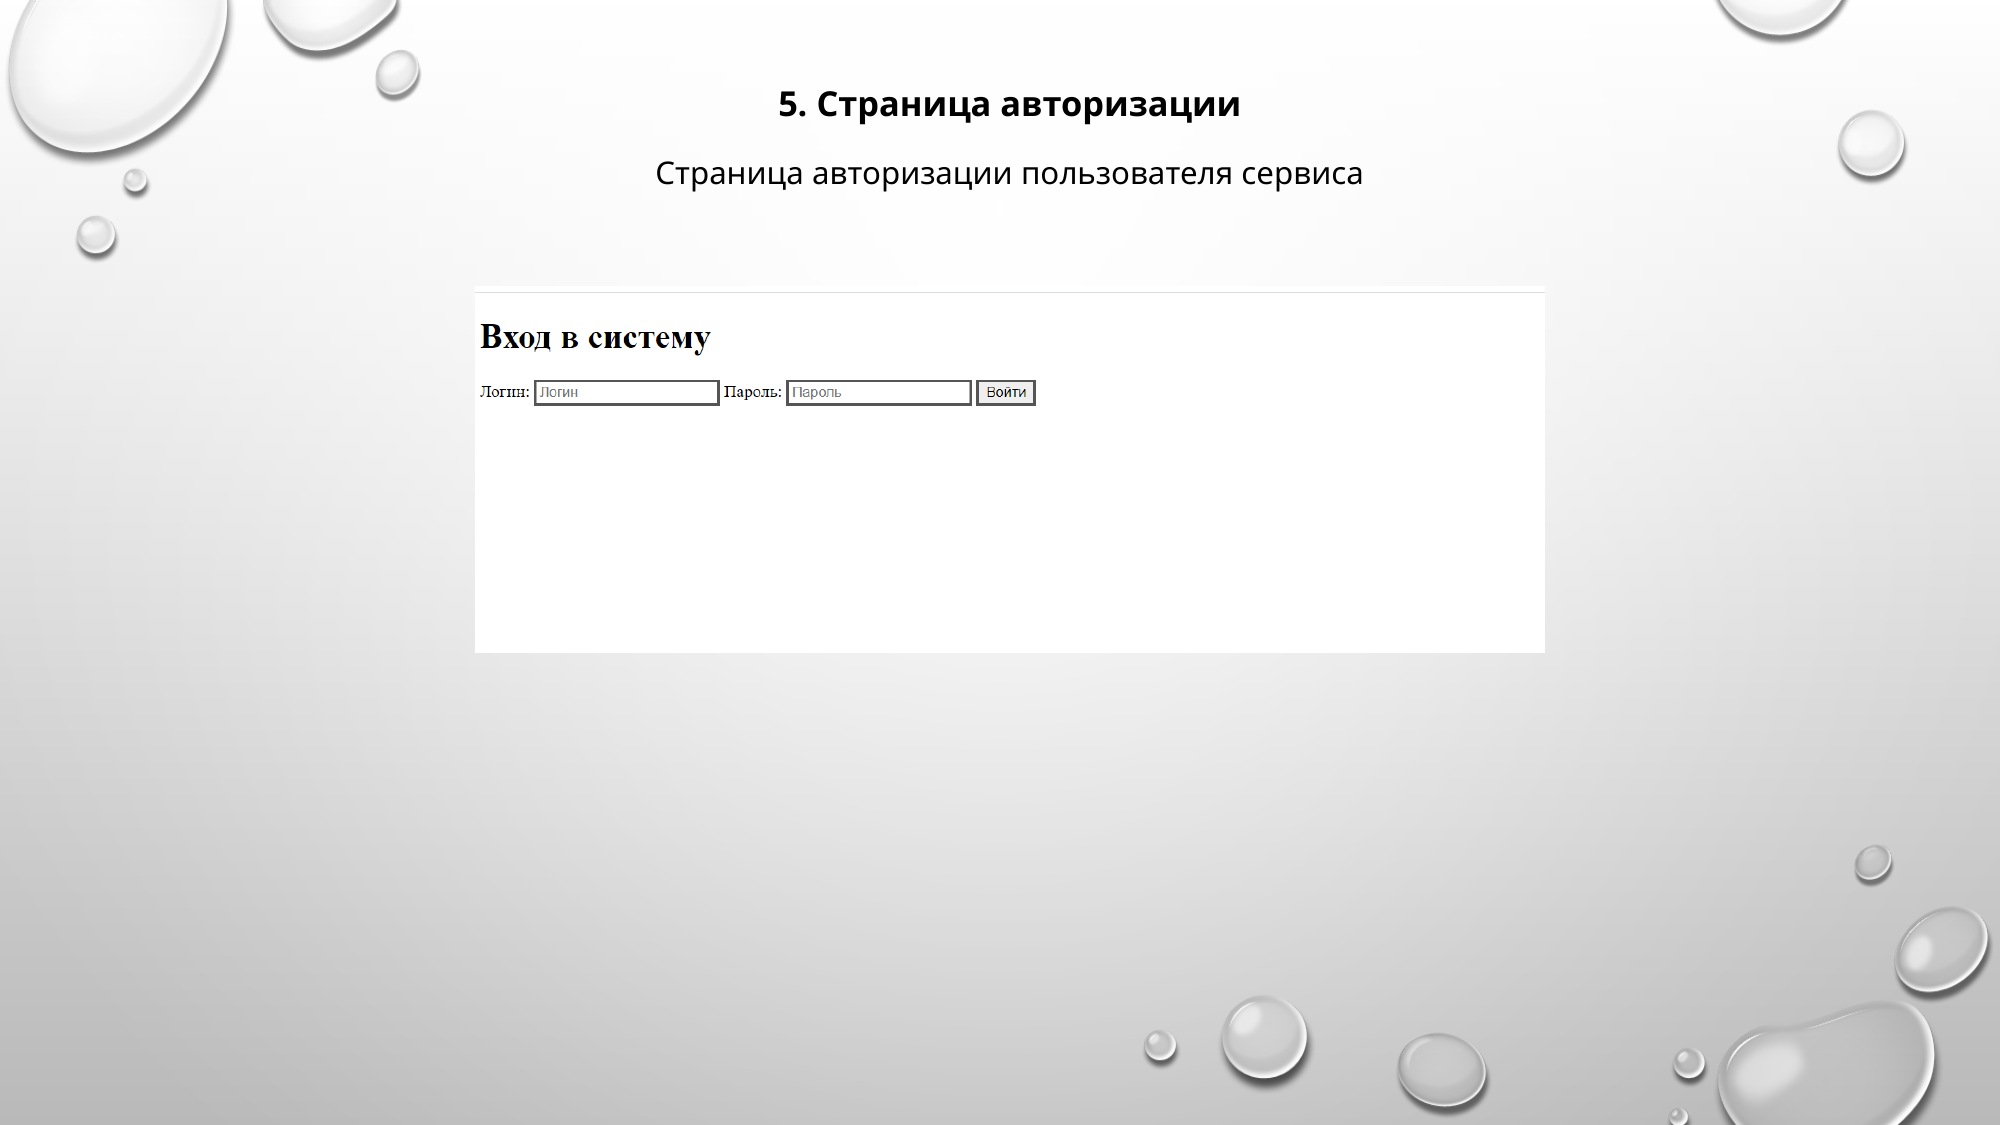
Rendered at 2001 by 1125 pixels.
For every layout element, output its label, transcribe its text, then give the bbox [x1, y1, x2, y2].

title 5. Страница авторизации Страница авторизации пользователя сервиса [481, 78, 1539, 284]
picture [0, 0, 2000, 1125]
